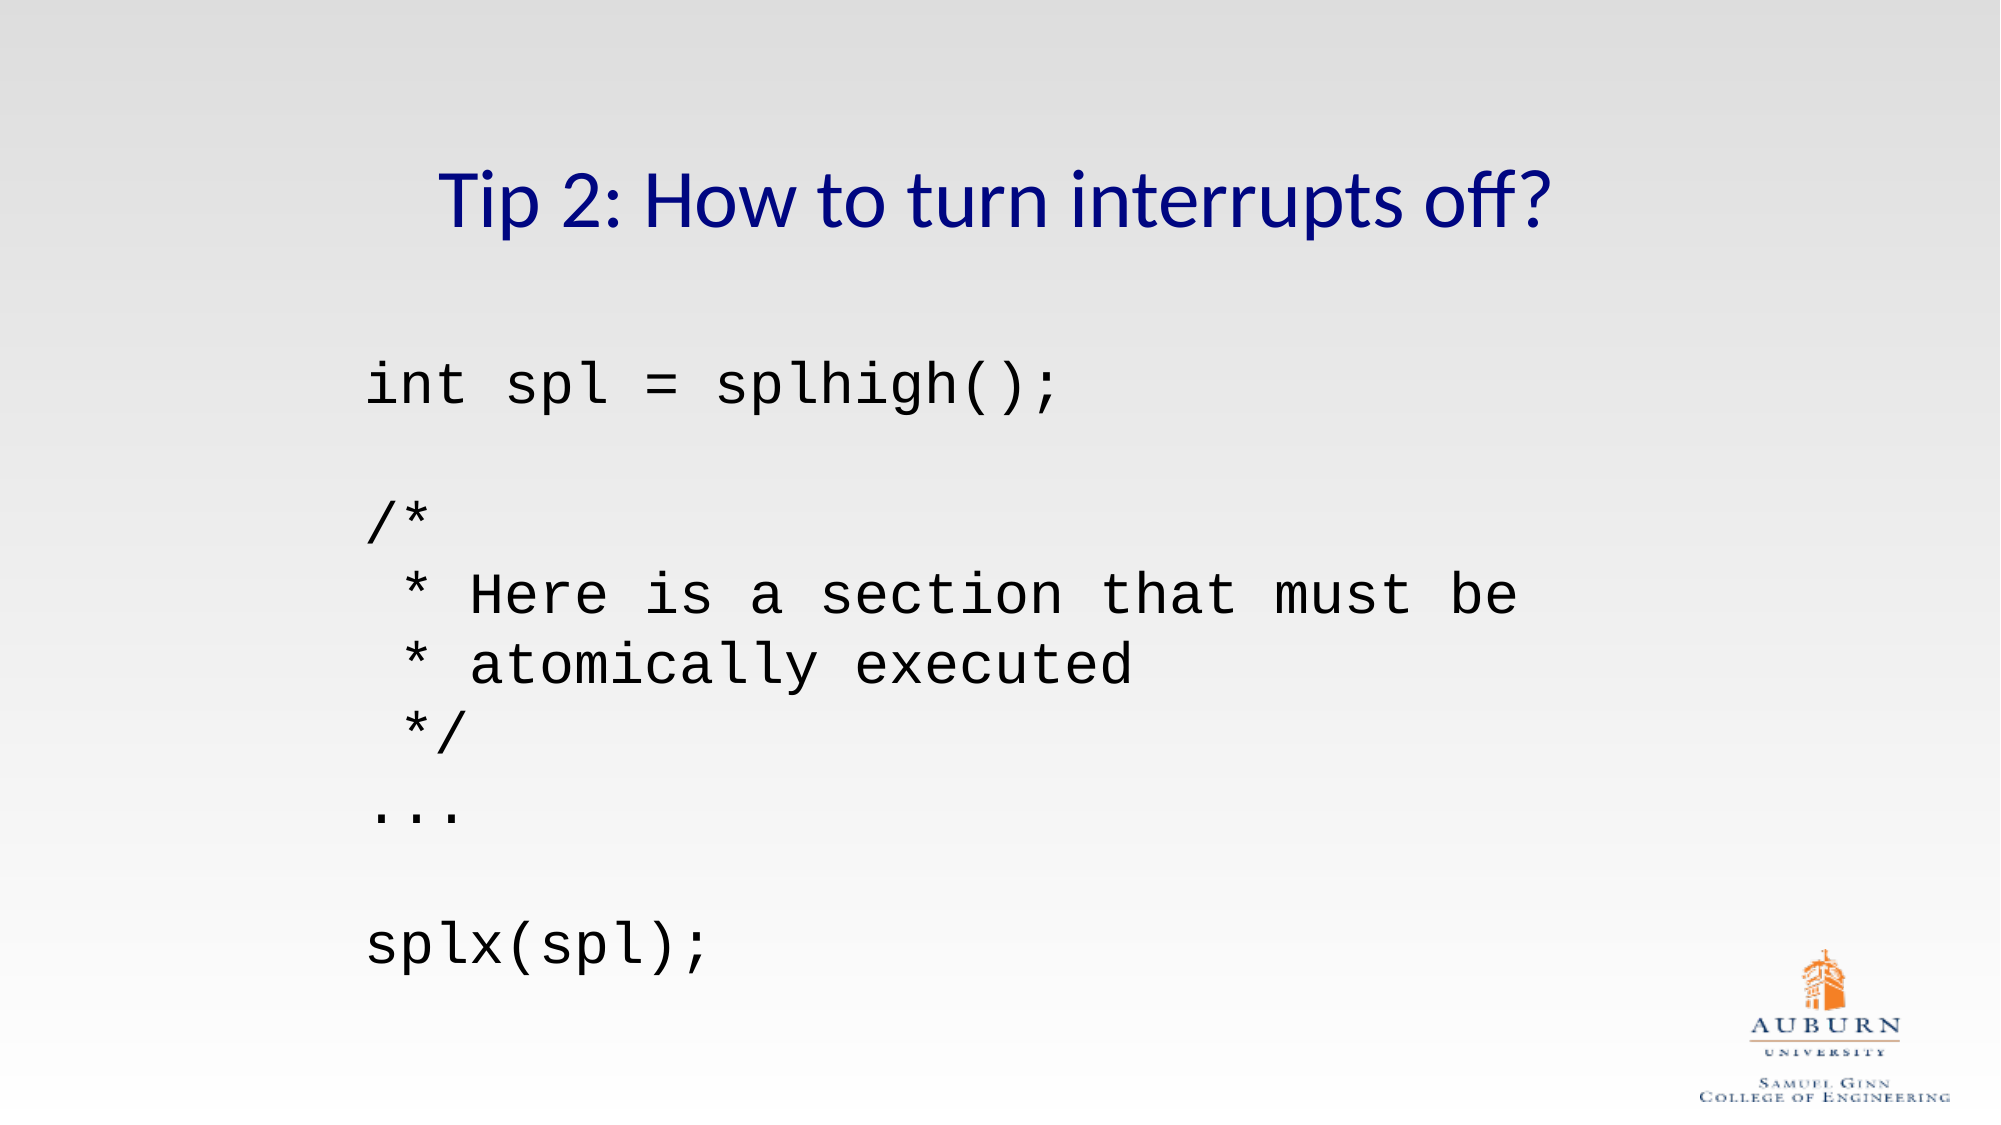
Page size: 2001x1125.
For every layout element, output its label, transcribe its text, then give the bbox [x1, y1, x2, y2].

picture [1700, 949, 1950, 1102]
text_box int spl = splhigh(); /* * Here is a section that must be * atomically executed */ ... splx(spl); [349, 337, 1713, 983]
title Tip 2: How to turn interrupts off? [300, 75, 1713, 313]
